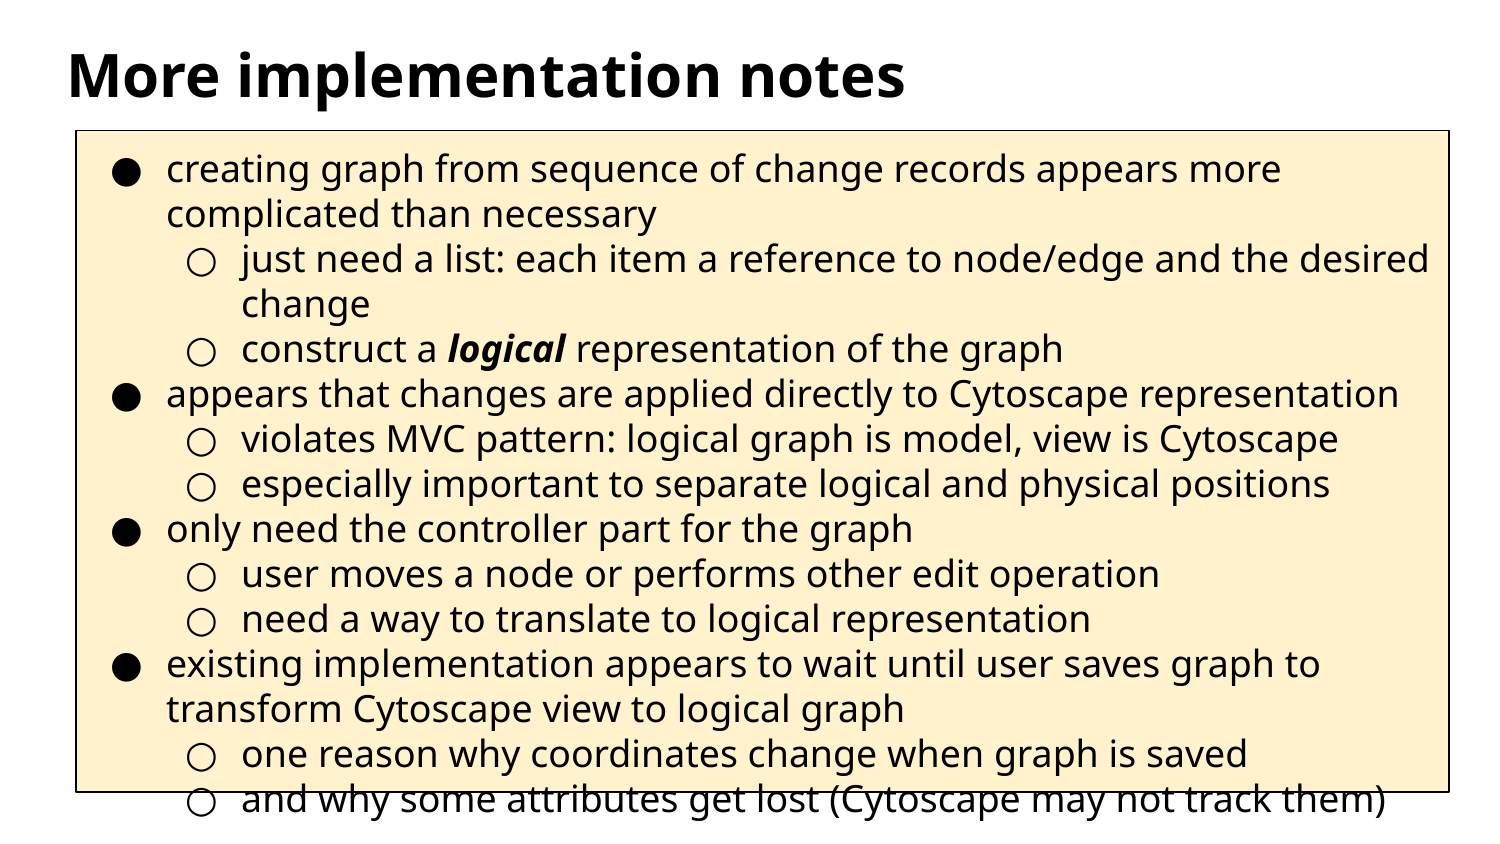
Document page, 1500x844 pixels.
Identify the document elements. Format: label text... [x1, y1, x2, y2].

text_box creating graph from sequence of change records appears more complicated than necessary just need a list: each item a reference to node/edge and the desired change construct a logical representation of the graph appears that changes are applied directly to Cytoscape representation violates MVC pattern: logical graph is model, view is Cytoscape especially important to separate logical and physical positions only need the controller part for the graph user moves a node or performs other edit operation need a way to translate to logical representation existing implementation appears to wait until user saves graph to transform Cytoscape view to logical graph one reason why coordinates change when graph is saved and why some attributes get lost (Cytoscape may not track them) [76, 130, 1449, 793]
title More implementation notes [51, 23, 1449, 126]
